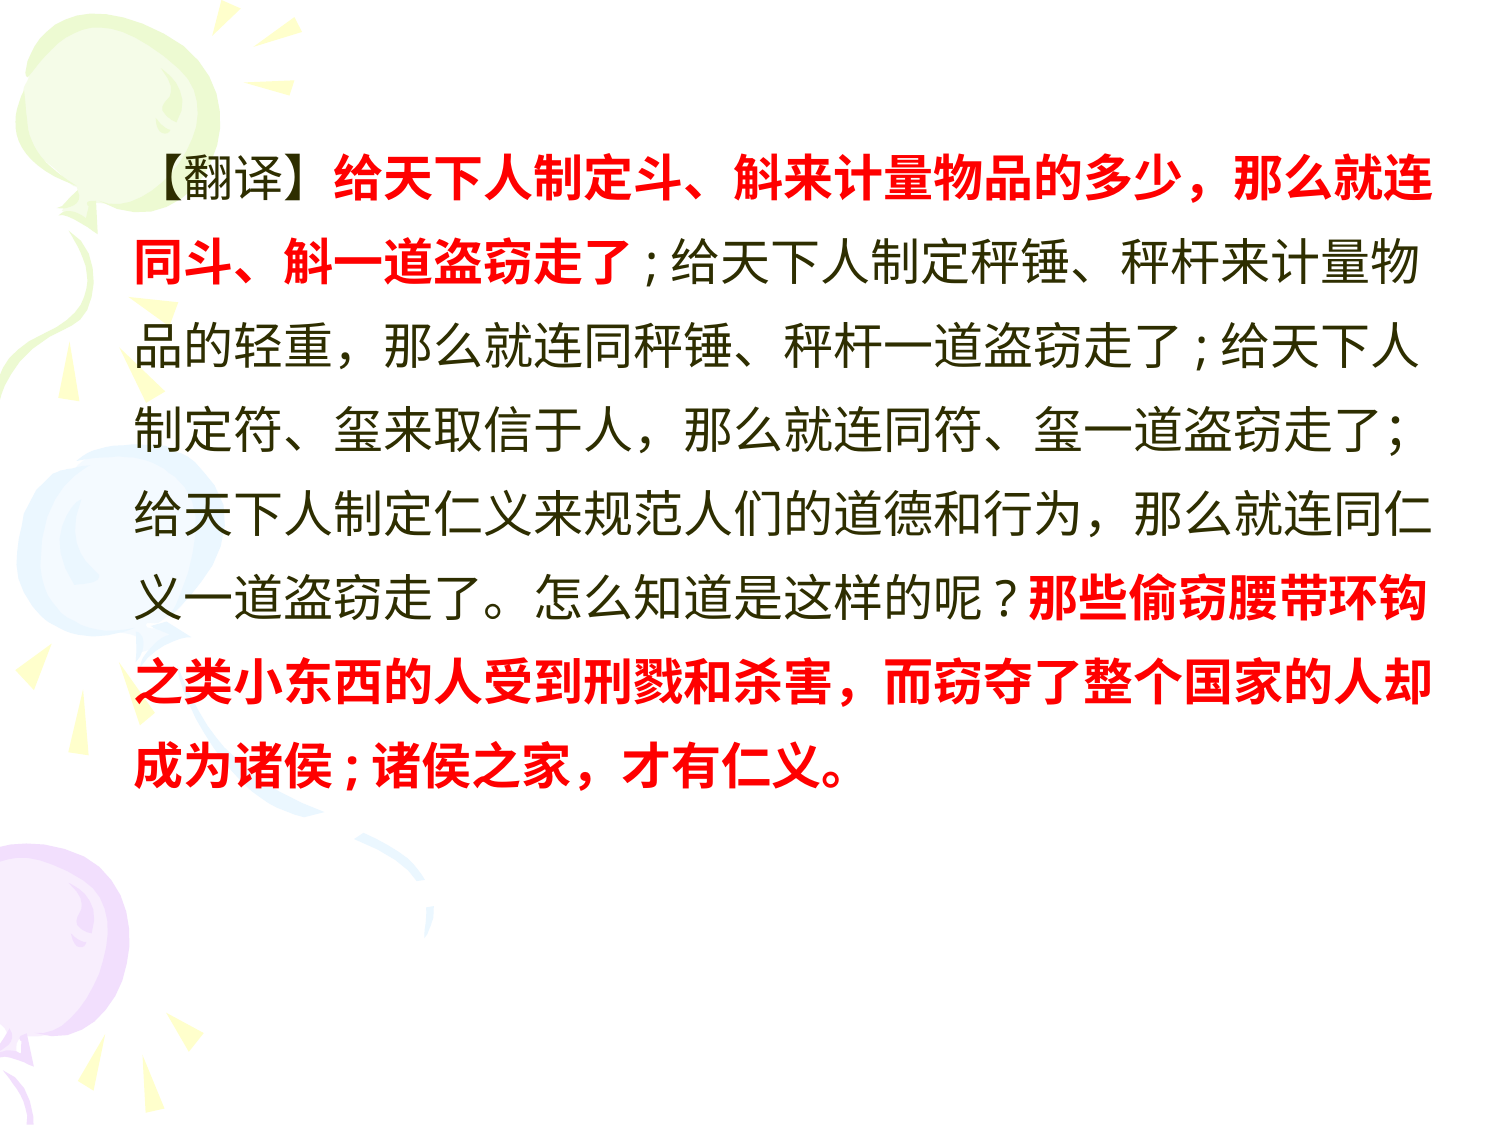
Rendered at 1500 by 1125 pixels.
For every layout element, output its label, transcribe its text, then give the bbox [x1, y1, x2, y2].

list 【翻译】给天下人制定斗、斛来计量物品的多少，那么就连同斗、斛一道盗窃走了;给天下人制定秤锤、秤杆来计量物品的轻重，那么就连同秤锤、秤杆一道盗窃走了;给天下人制定符、玺来取信于人，那么就连同符、玺一道盗窃走了；给天下人制定仁义来规范人们的道德和行为，那么就连同仁义一道盗窃走了。怎么知道是这样的呢?那些偷窃腰带环钩之类小东西的人受到刑戮和杀害，而窃夺了整个国家的人却成为诸侯;诸侯之家，才有仁义。 [118, 45, 1469, 777]
